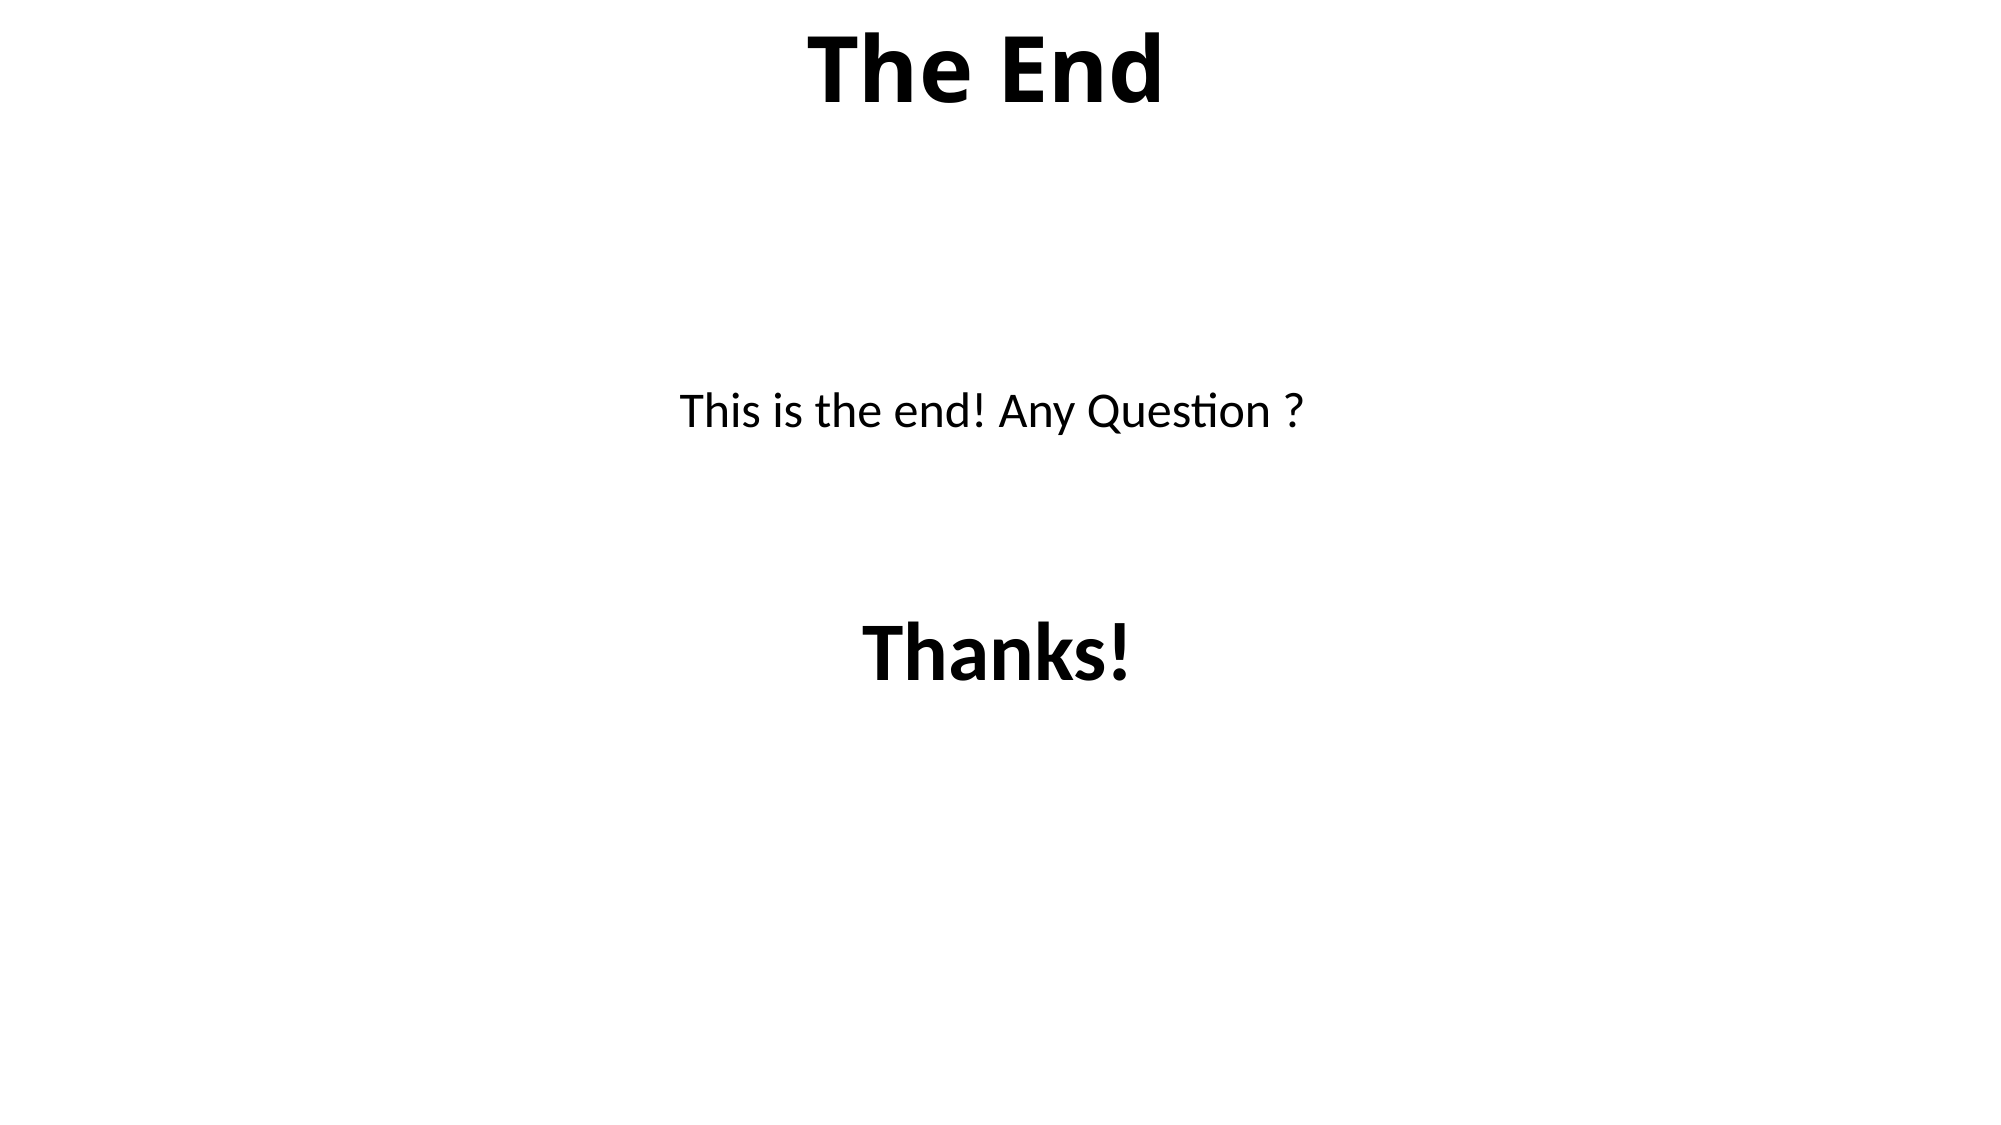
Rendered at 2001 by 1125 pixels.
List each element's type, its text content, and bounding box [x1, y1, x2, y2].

list This is the end! Any Question ? Thanks! [13, 146, 1984, 1103]
title The End [13, 15, 1984, 131]
